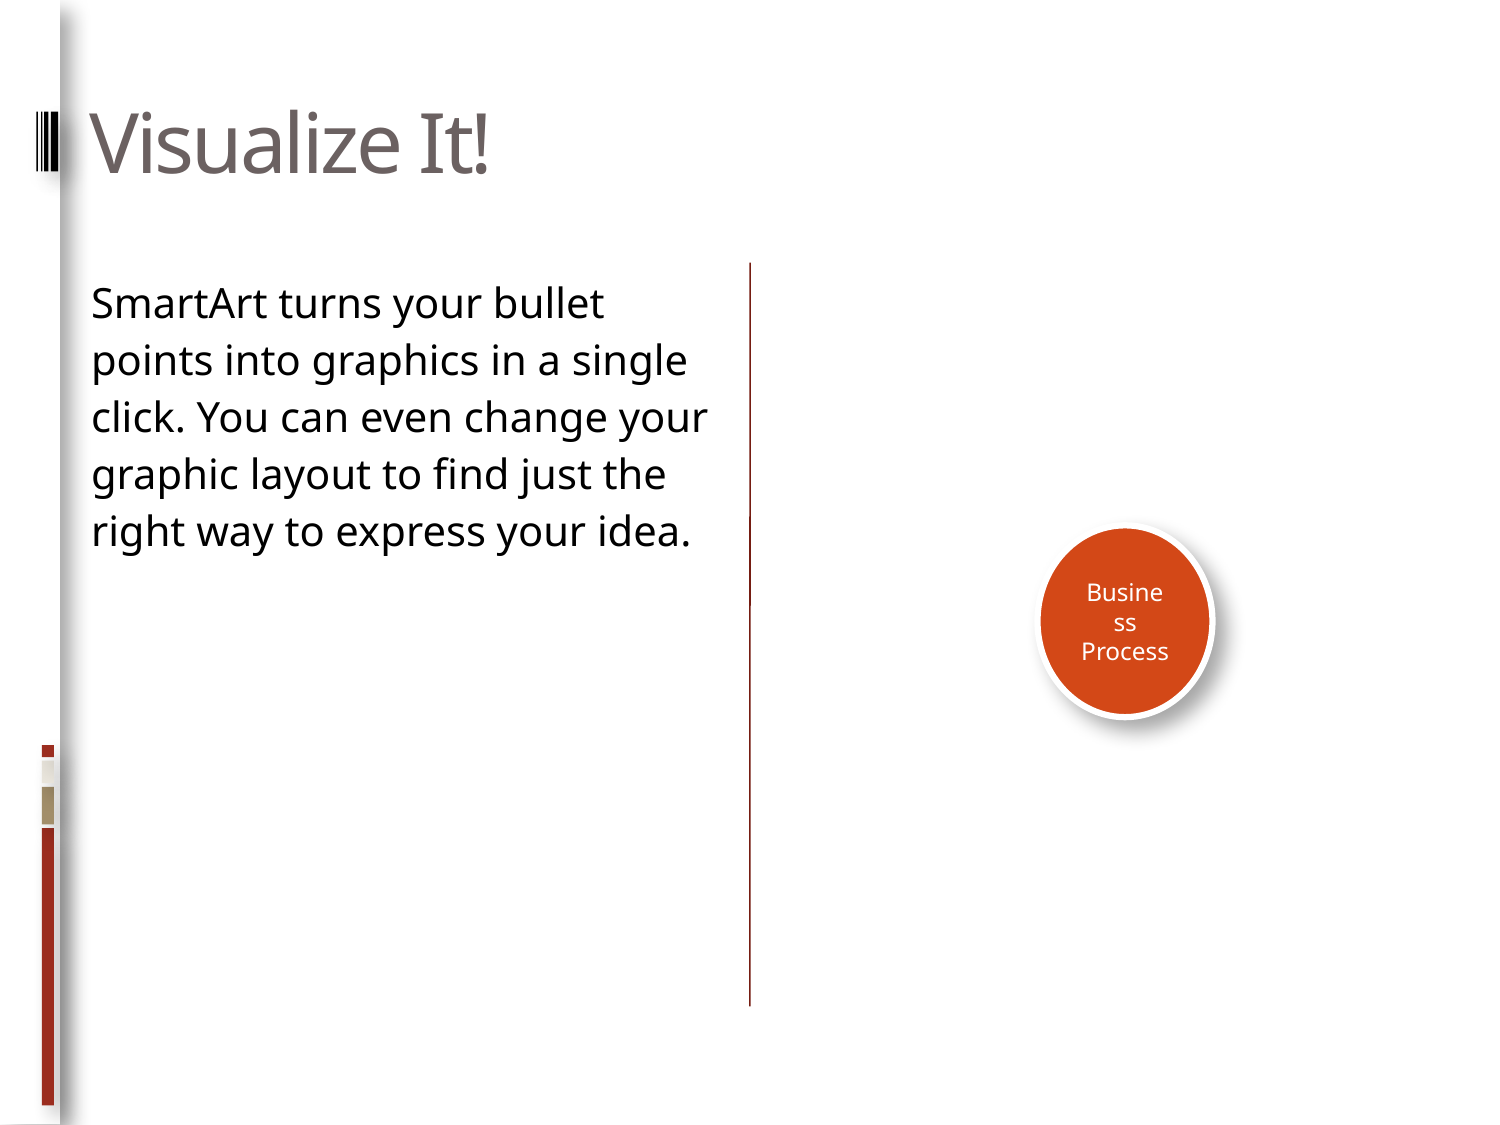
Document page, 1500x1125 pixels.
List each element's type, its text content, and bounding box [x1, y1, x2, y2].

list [774, 237, 1476, 1006]
title Visualize It! [75, 34, 1425, 247]
list SmartArt turns your bullet points into graphics in a single click. You can even change your graphic layout to find just the right way to express your idea. [76, 262, 739, 1005]
